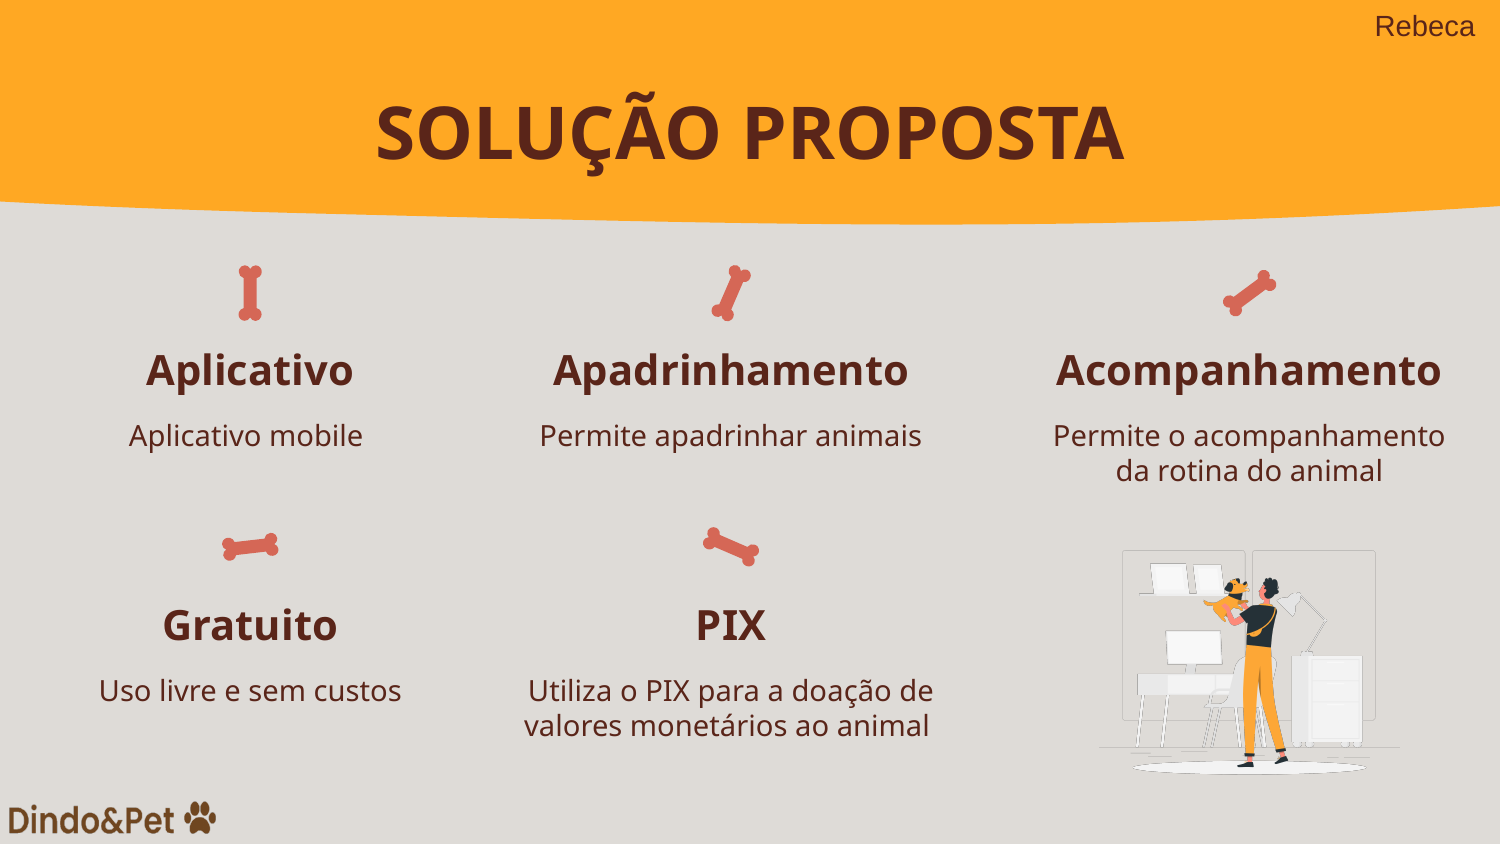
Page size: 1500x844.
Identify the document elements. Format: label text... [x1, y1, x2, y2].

text_box [222, 532, 279, 561]
text_box [703, 527, 759, 567]
title PIX [469, 583, 993, 655]
subtitle Uso livre e sem custos [32, 657, 468, 746]
title Aplicativo [0, 328, 480, 400]
title SOLUÇÃO PROPOSTA [98, 71, 1402, 166]
title Apadrinhamento [480, 328, 982, 400]
title Gratuito [0, 583, 469, 655]
text_box [711, 265, 751, 322]
subtitle Permite o acompanhamento da rotina do animal [1031, 402, 1468, 491]
picture [9, 801, 216, 834]
subtitle Permite apadrinhar animais [513, 402, 949, 491]
picture [1099, 517, 1401, 818]
title Acompanhamento [999, 328, 1500, 400]
subtitle Utiliza o PIX para a doação de valores monetários ao animal [503, 657, 959, 746]
subtitle Aplicativo mobile [32, 402, 468, 491]
text_box [1223, 270, 1277, 317]
text_box [238, 265, 262, 321]
text_box Rebeca [1359, 0, 1500, 50]
